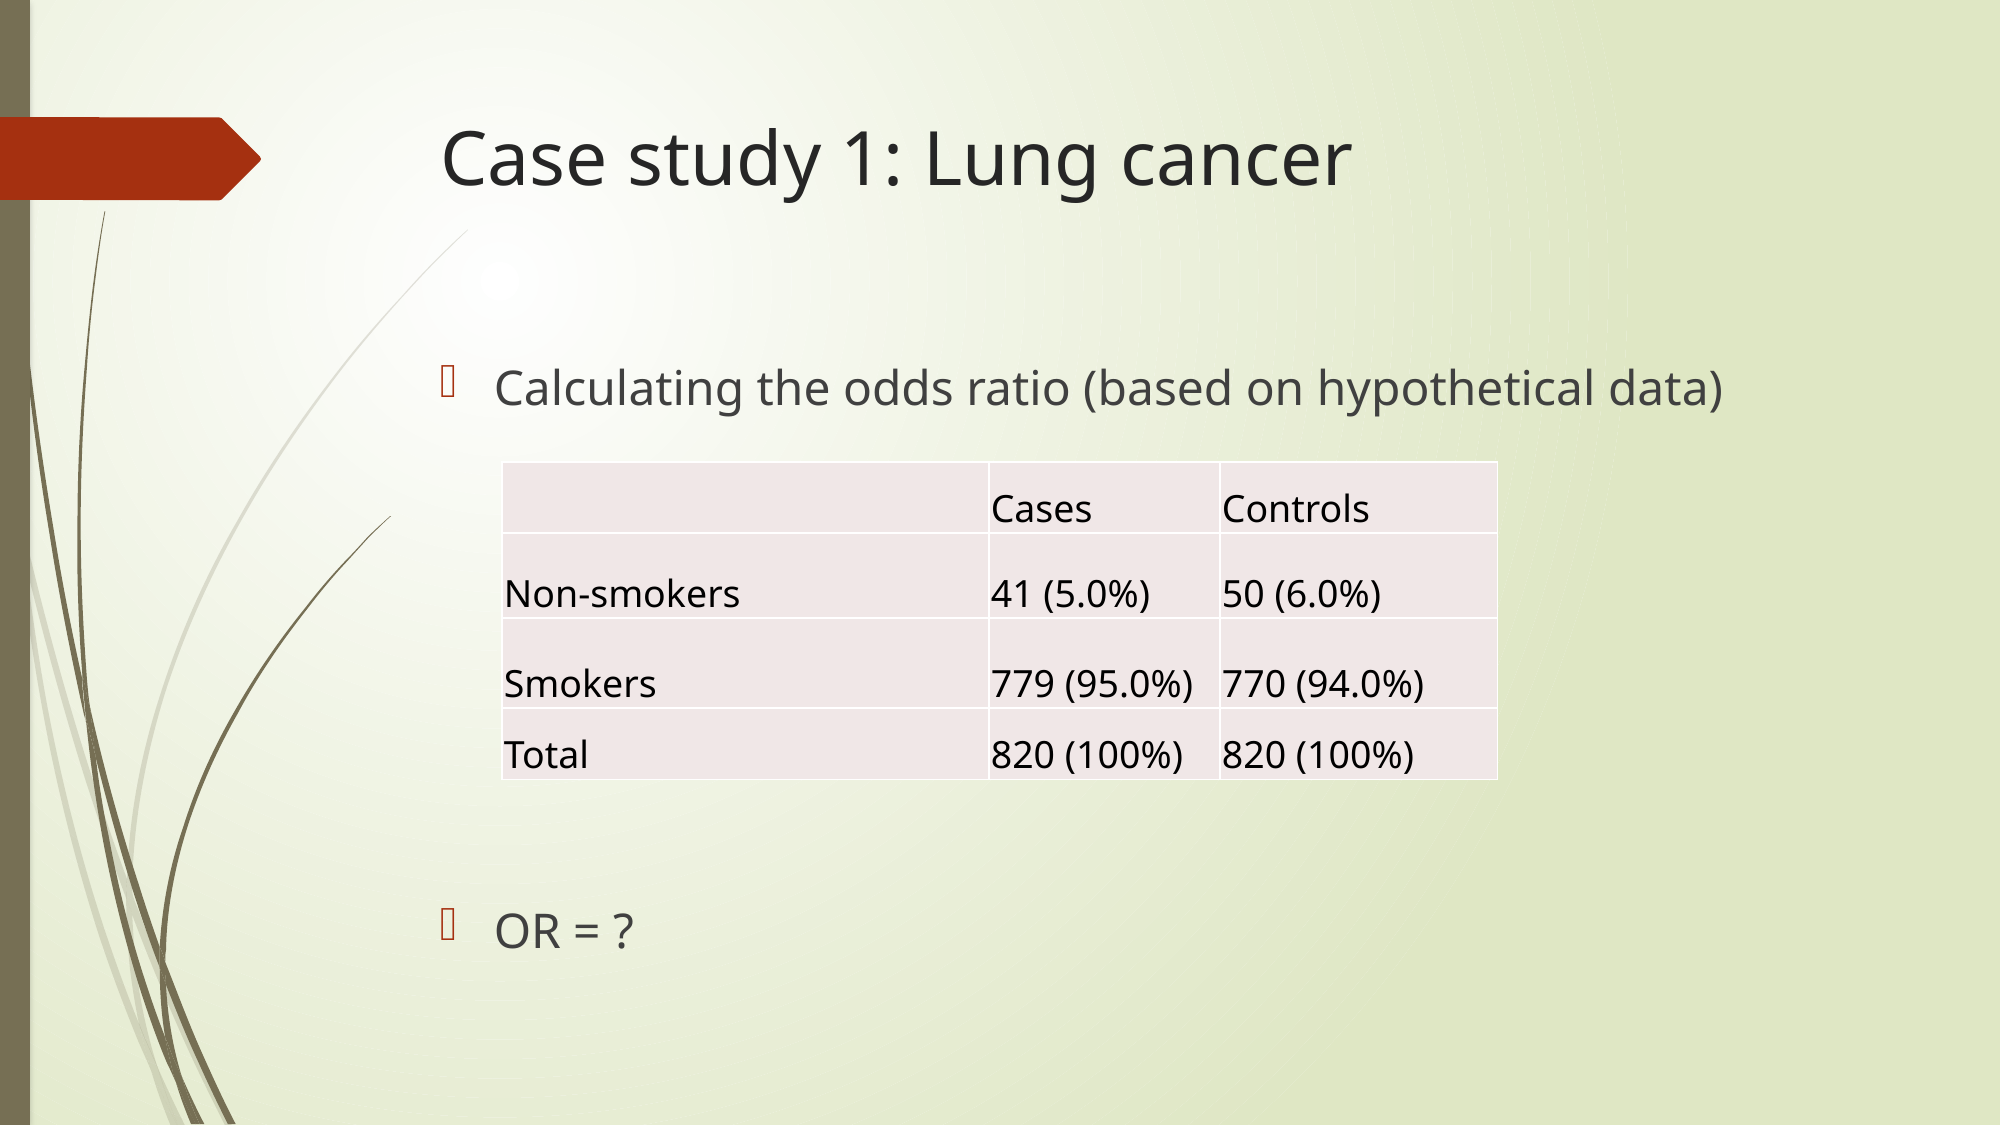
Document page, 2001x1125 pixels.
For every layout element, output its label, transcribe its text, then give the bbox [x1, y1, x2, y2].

table_cell 41 (5.0%) [990, 534, 1219, 617]
table_cell Non-smokers [503, 534, 988, 617]
table_header [503, 463, 988, 532]
title Case study 1: Lung cancer [425, 102, 1888, 313]
table_header Controls [1221, 463, 1497, 532]
table_header Cases [990, 463, 1219, 532]
table_cell 50 (6.0%) [1221, 534, 1497, 617]
list Calculating the odds ratio (based on hypothetical data) OR = ? [424, 350, 1888, 970]
table_cell 820 (100%) [1221, 709, 1497, 779]
table_cell Smokers [503, 619, 988, 707]
table_cell 770 (94.0%) [1221, 619, 1497, 707]
table_cell 820 (100%) [990, 709, 1219, 779]
table_cell 779 (95.0%) [990, 619, 1219, 707]
table_cell Total [503, 709, 988, 779]
